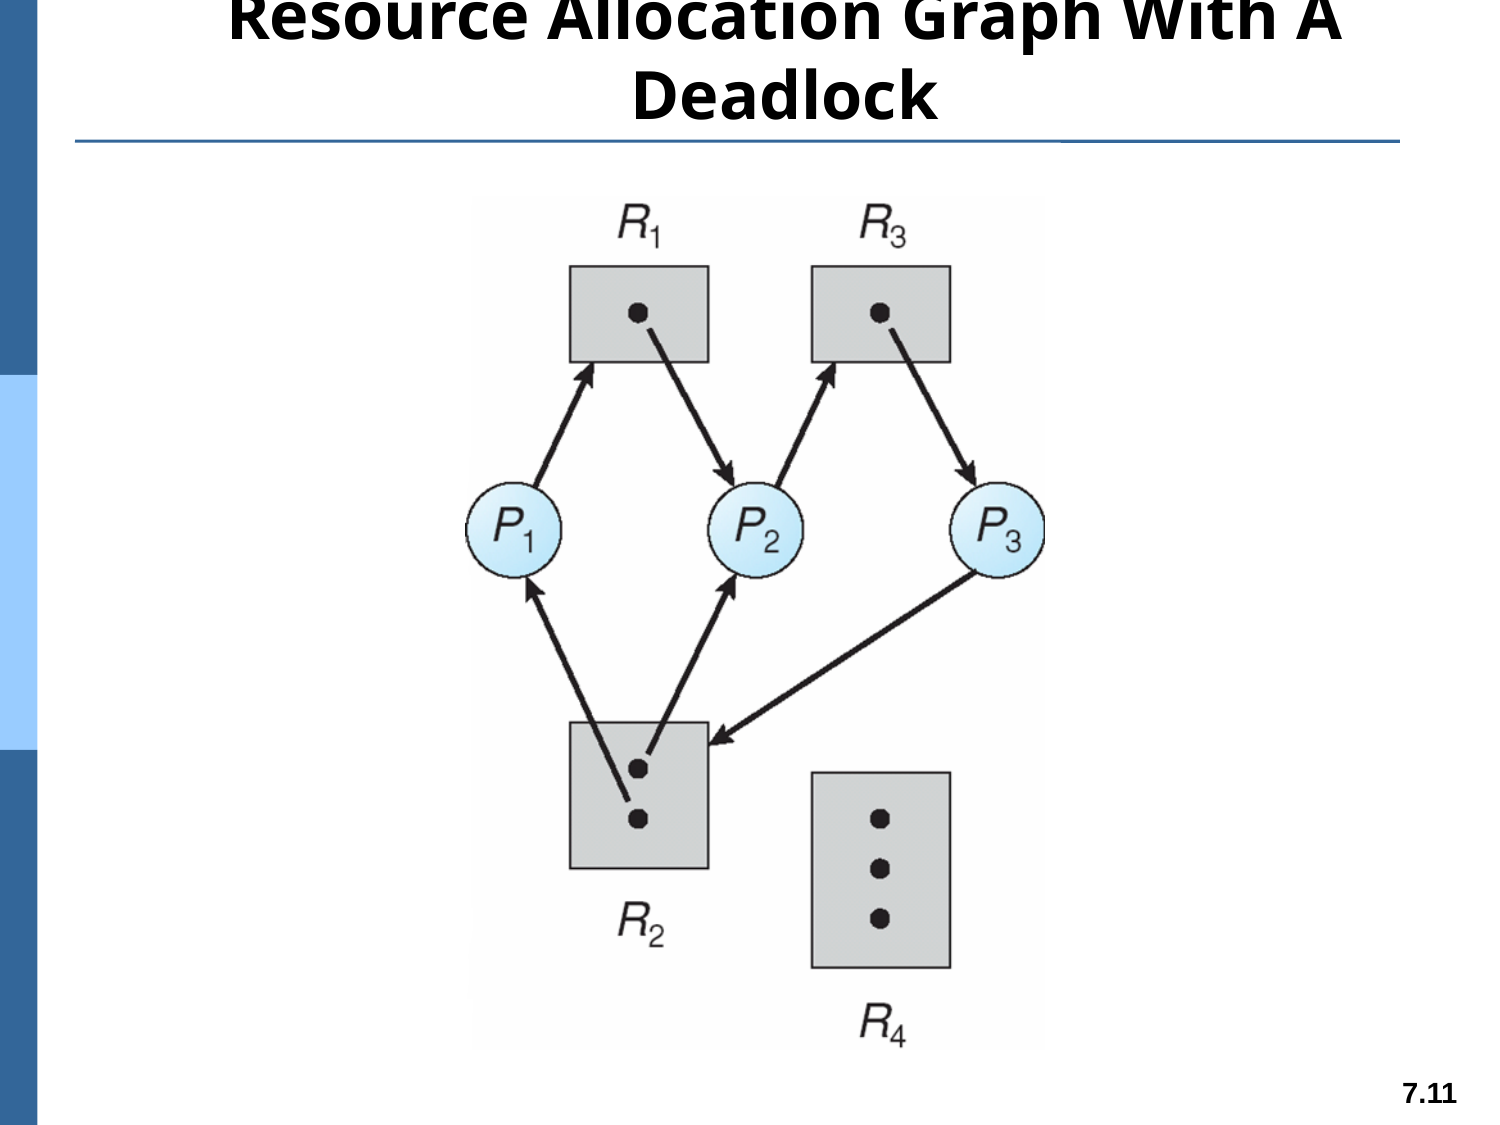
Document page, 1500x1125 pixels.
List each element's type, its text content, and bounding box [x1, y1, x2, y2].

title Resource Allocation Graph With A Deadlock [68, 62, 1500, 141]
picture [465, 196, 1046, 1050]
